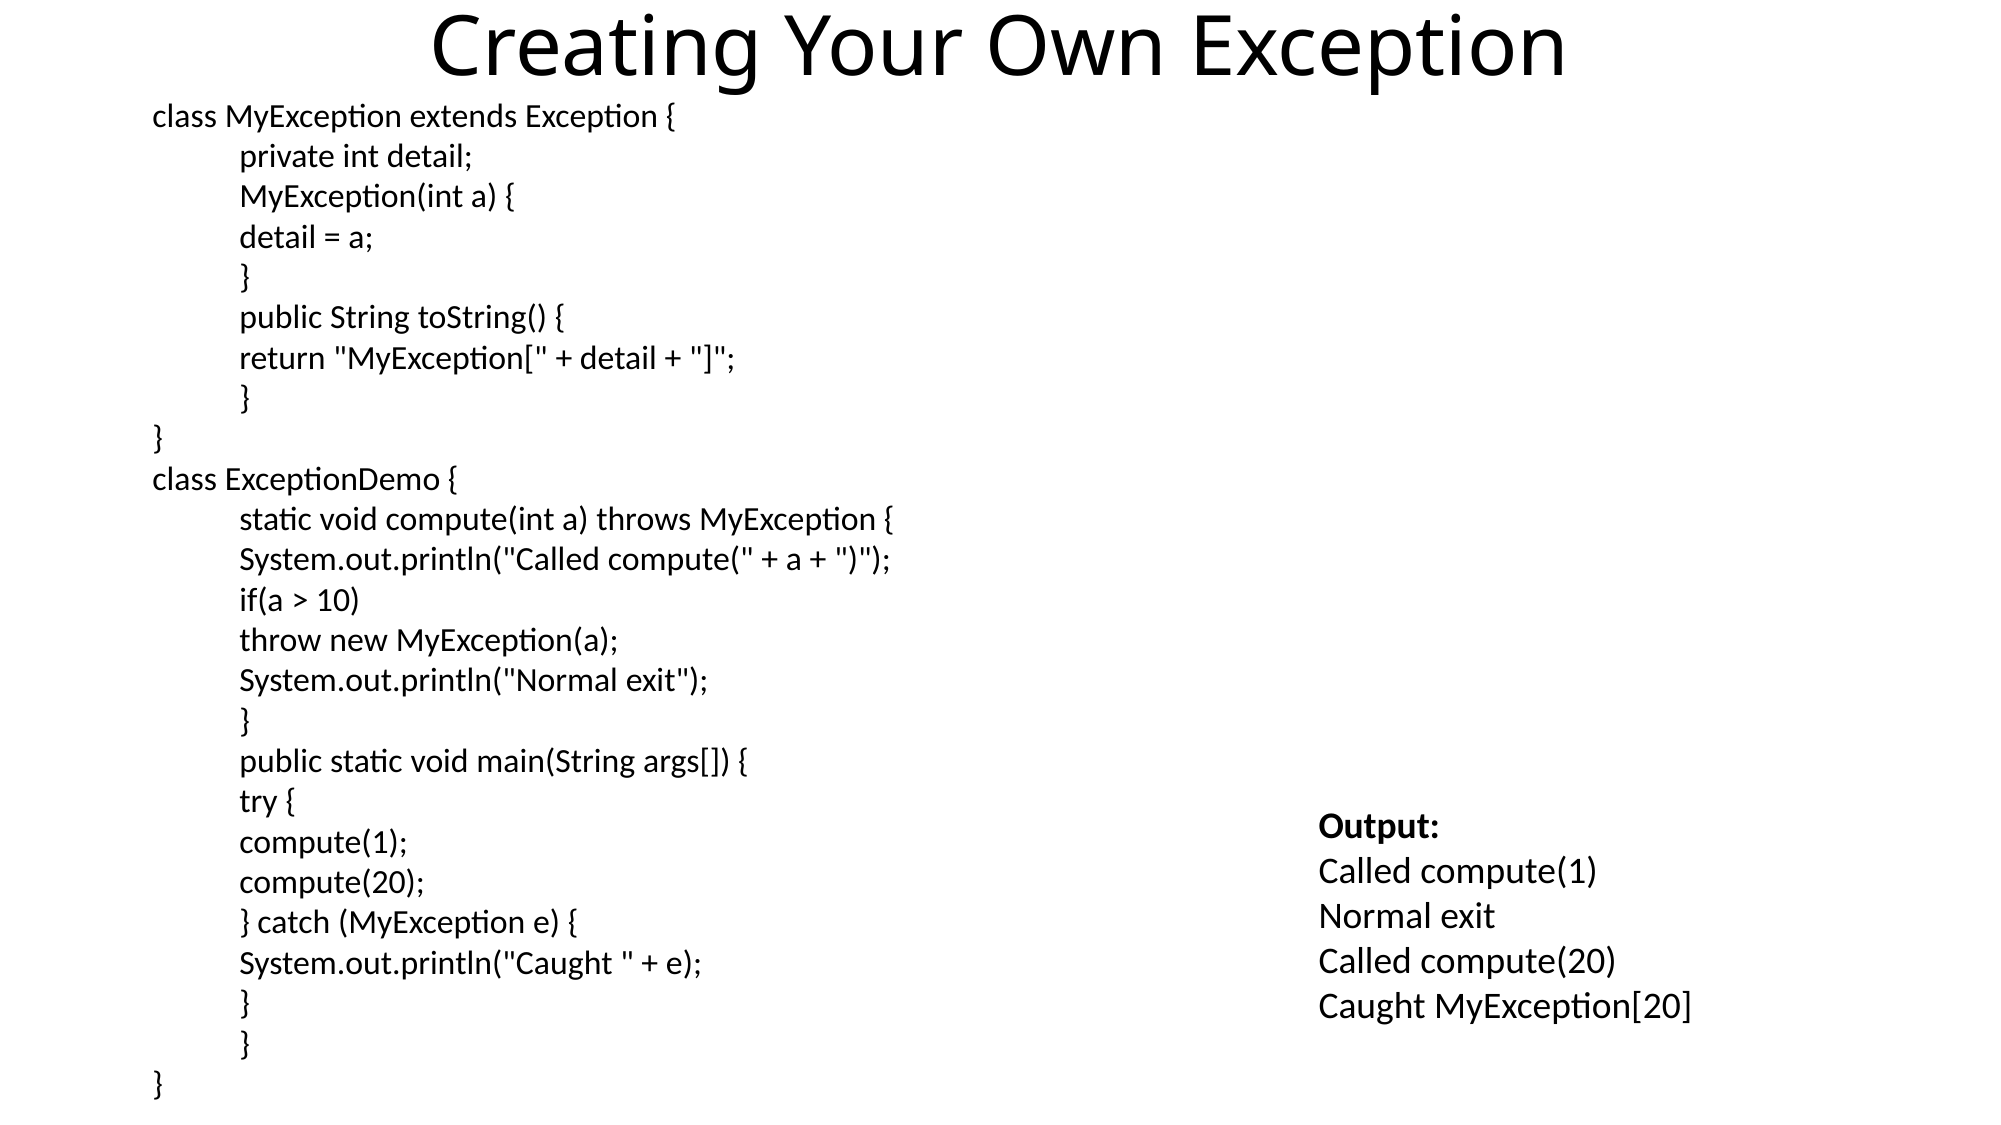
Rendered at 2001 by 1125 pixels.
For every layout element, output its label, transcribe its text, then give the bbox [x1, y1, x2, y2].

title Creating Your Own Exception [137, 0, 1863, 97]
text_box Output: Called compute(1) Normal exit Called compute(20) Caught MyException[20] [1303, 794, 1743, 1034]
list class MyException extends Exception { private int detail; MyException(int a) { detail = a; } public String toString() { return "MyException[" + detail + "]"; } } class ExceptionDemo { static void compute(int a) throws MyException { System.out.println("Called compute(" + a + ")"); if(a > 10) throw new MyException(a); System.out.println("Normal exit"); } public static void main(String args[]) { try { compute(1); compute(20); } catch (MyException e) { System.out.println("Caught " + e); } } } [137, 97, 1863, 1110]
